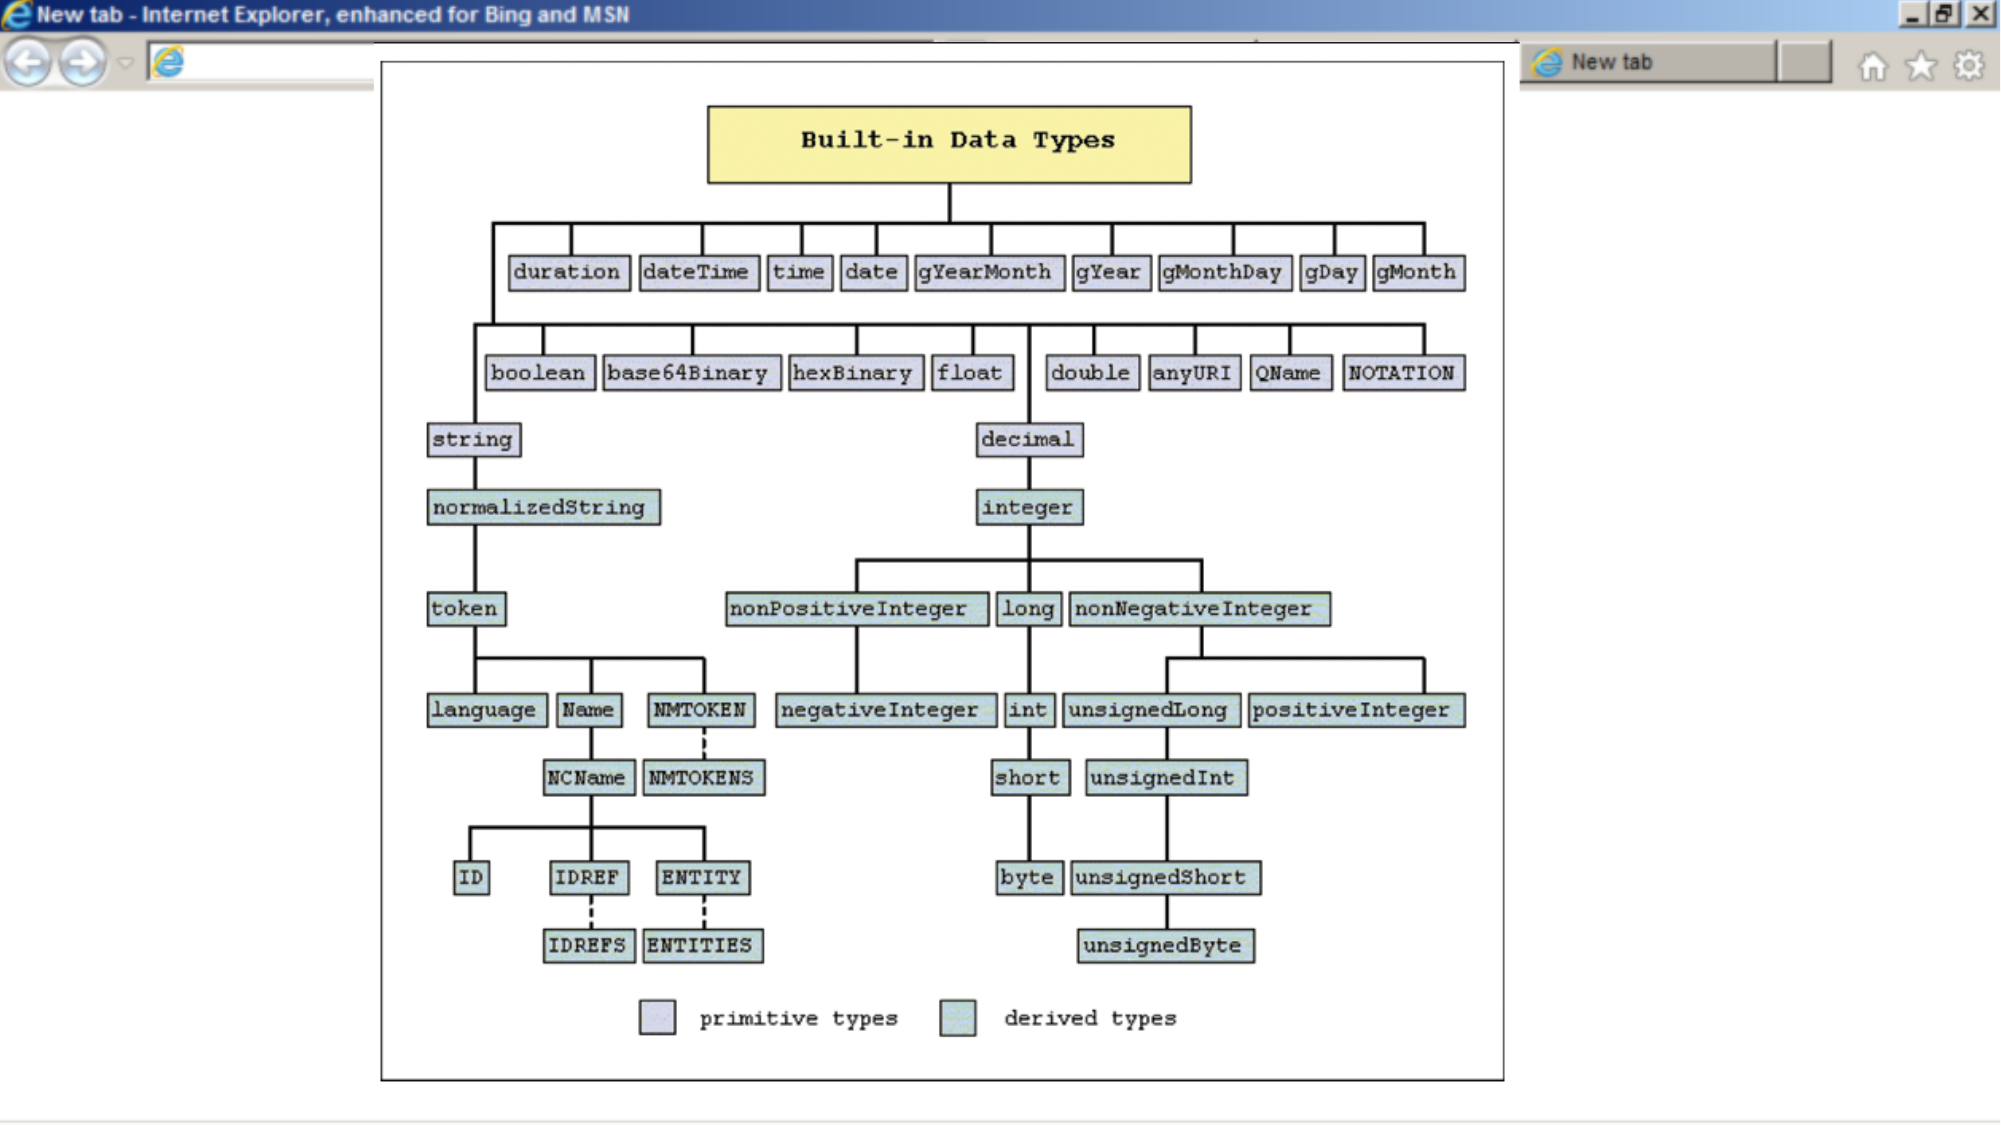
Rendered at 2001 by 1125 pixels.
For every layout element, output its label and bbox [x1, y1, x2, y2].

picture [0, 0, 2001, 1125]
list [373, 42, 1520, 1104]
